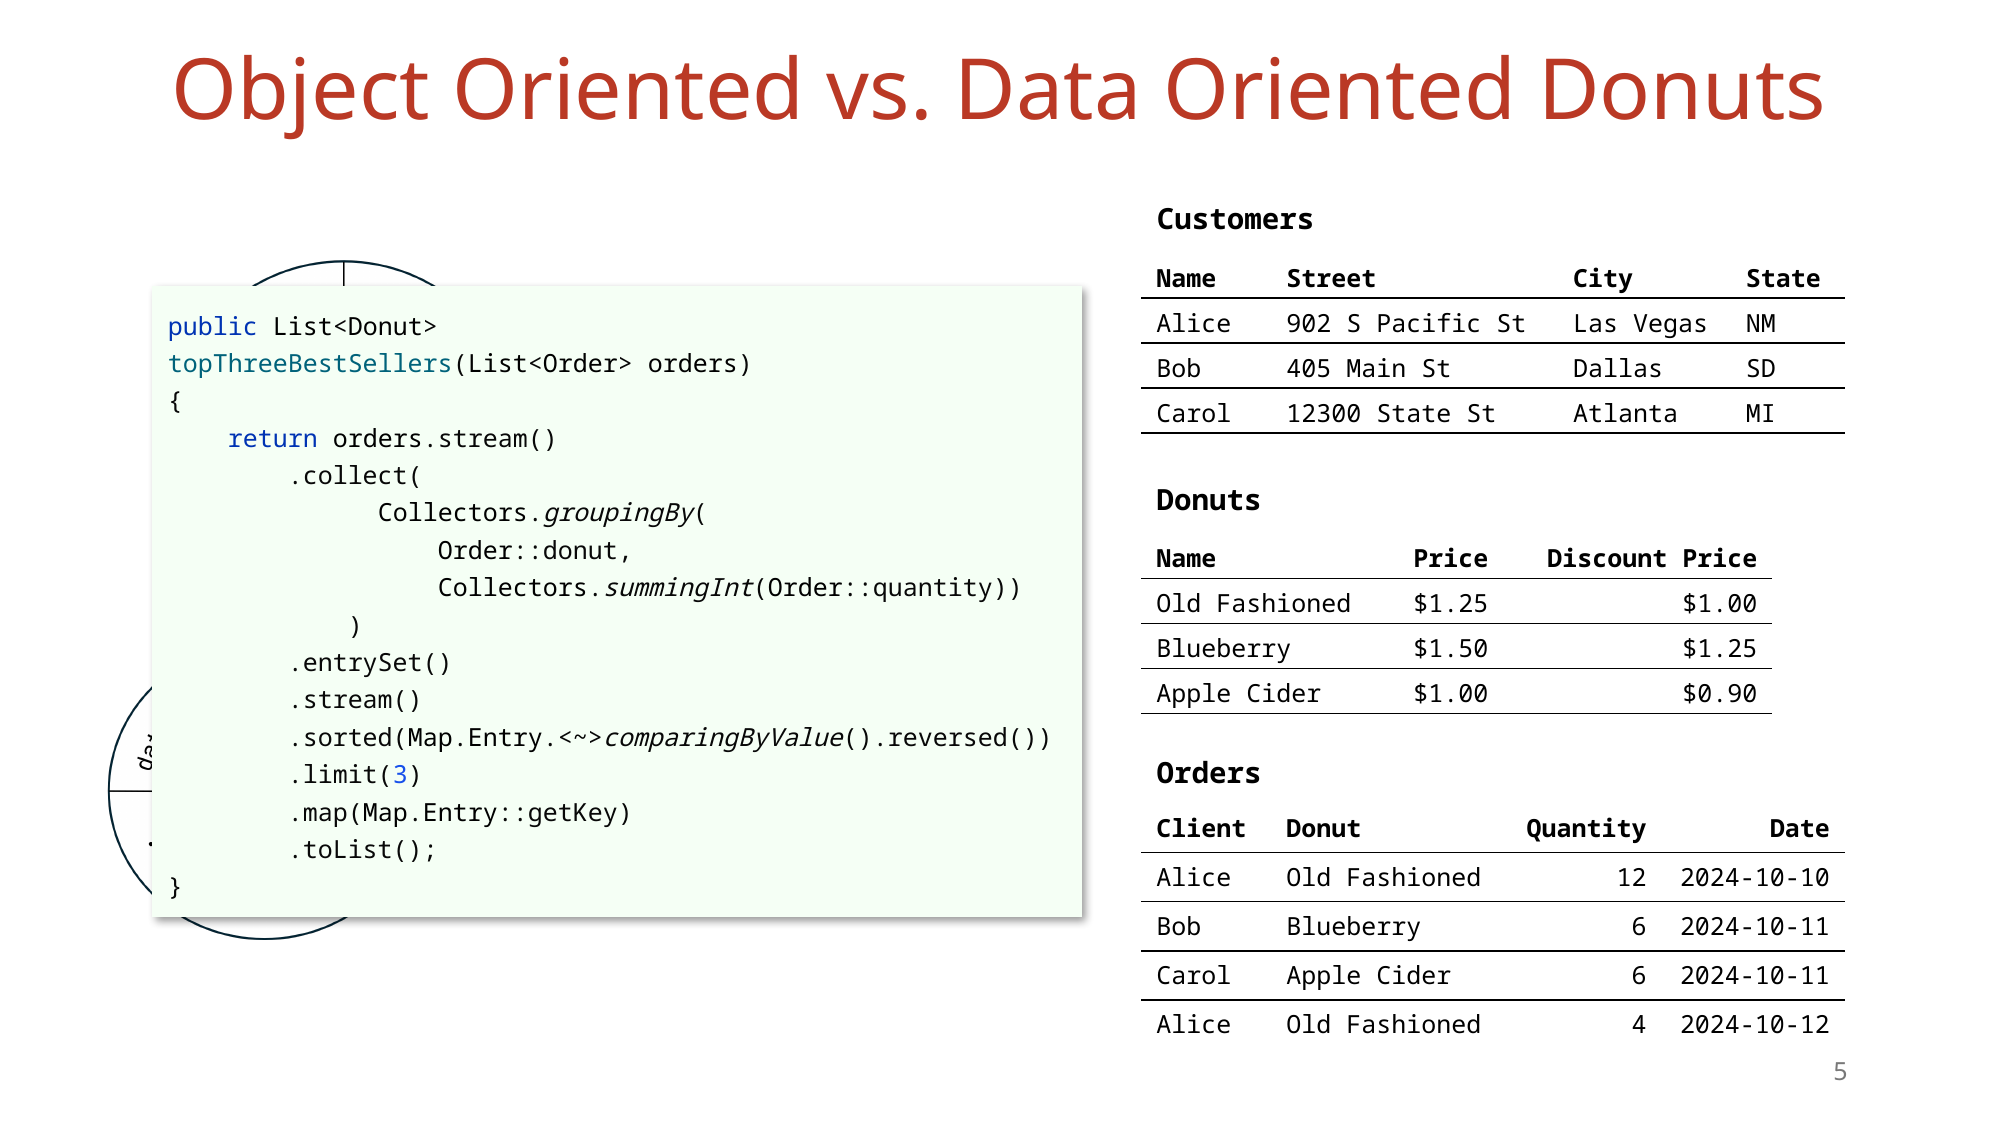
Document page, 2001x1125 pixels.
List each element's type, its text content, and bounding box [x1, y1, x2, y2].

table_cell Atlanta [1558, 389, 1731, 432]
table_cell Bob [1141, 344, 1272, 387]
table_cell $1.25 [1386, 579, 1503, 623]
table_header Name [1141, 253, 1272, 297]
table_cell 2024-10-12 [1662, 1001, 1845, 1049]
table_cell 6 [1509, 952, 1662, 999]
table_cell Old Fashioned [1272, 853, 1509, 901]
text_box Donuts [1141, 473, 1277, 524]
table_cell Alice [1141, 853, 1272, 901]
table_header State [1731, 253, 1845, 297]
table_cell $0.90 [1503, 669, 1772, 713]
table_cell Apple Cider [1272, 952, 1509, 999]
table_cell $1.00 [1386, 669, 1503, 713]
table_cell Dallas [1558, 344, 1731, 387]
table_cell 6 [1509, 902, 1662, 950]
table_cell Carol [1141, 389, 1272, 432]
table_header Price [1386, 534, 1503, 578]
table_cell 12 [1509, 853, 1662, 901]
table_cell $1.50 [1386, 624, 1503, 668]
table_cell Carol [1141, 952, 1272, 999]
table_header Discount Price [1503, 534, 1772, 578]
table_header City [1558, 253, 1731, 297]
table_cell 12300 State St [1272, 389, 1558, 432]
table_cell Alice [1141, 1001, 1272, 1049]
table_cell 405 Main St [1272, 344, 1558, 387]
table_cell Bob [1141, 902, 1272, 950]
title Object Oriented vs. Data Oriented Donuts [137, 29, 1863, 157]
table_cell 2024-10-11 [1662, 952, 1845, 999]
table_cell 902 S Pacific St [1272, 299, 1558, 342]
table_header Date [1662, 803, 1845, 852]
table_cell 2024-10-10 [1662, 853, 1845, 901]
table_cell Alice [1141, 299, 1272, 342]
table_cell 2024-10-11 [1662, 902, 1845, 950]
table_header Quantity [1509, 803, 1662, 852]
table_cell $1.25 [1503, 624, 1772, 668]
table_header Client [1141, 803, 1272, 852]
table_cell $1.00 [1503, 579, 1772, 623]
table_header Donut [1272, 803, 1509, 852]
text_box public List<Donut> topThreeBestSellers(List<Order> orders) { return orders.stream() .collect( Collectors.groupingBy( Order::donut, Collectors.summingInt(Order::quantity)) ) .entrySet() .stream() .sorted(Map.Entry.<~>comparingByValue().reversed()) .limit(3) .map(Map.Entry::getKey) .toList(); } [892, 286, 1082, 917]
table_header Street [1272, 253, 1558, 297]
table_cell Las Vegas [1558, 299, 1731, 342]
table_cell Blueberry [1141, 624, 1386, 668]
text_box Customers [1142, 193, 1330, 243]
slide_number 5 [1412, 1042, 1863, 1103]
table_cell SD [1731, 344, 1845, 387]
table_cell Blueberry [1272, 902, 1509, 950]
text_box Orders [1141, 746, 1277, 797]
picture [102, 258, 892, 940]
table_cell NM [1731, 299, 1845, 342]
table_cell Old Fashioned [1141, 579, 1386, 623]
table_cell 4 [1509, 1001, 1662, 1049]
table_cell Apple Cider [1141, 669, 1386, 713]
table_header Name [1141, 534, 1386, 578]
table_cell MI [1731, 389, 1845, 432]
table_cell Old Fashioned [1272, 1001, 1509, 1049]
